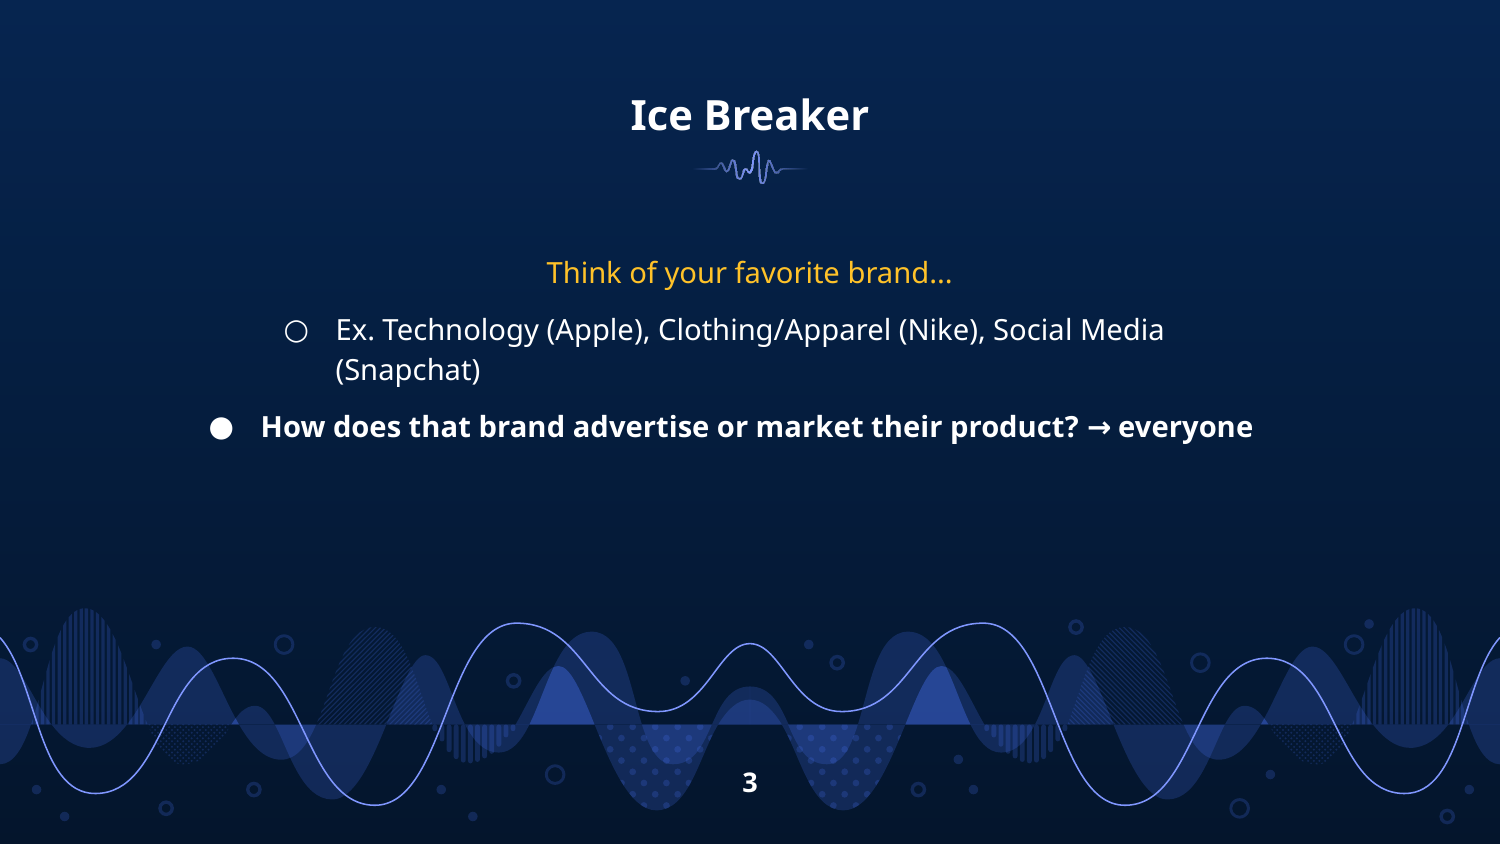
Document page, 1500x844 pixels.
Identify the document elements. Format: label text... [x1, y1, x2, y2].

list Think of your favorite brand... Ex. Technology (Apple), Clothing/Apparel (Nike), Social Media (Snapchat) How does that brand advertise or market their product? → everyone [185, 197, 1315, 647]
title Ice Breaker [203, 74, 1297, 140]
slide_number ‹#› [705, 724, 795, 844]
